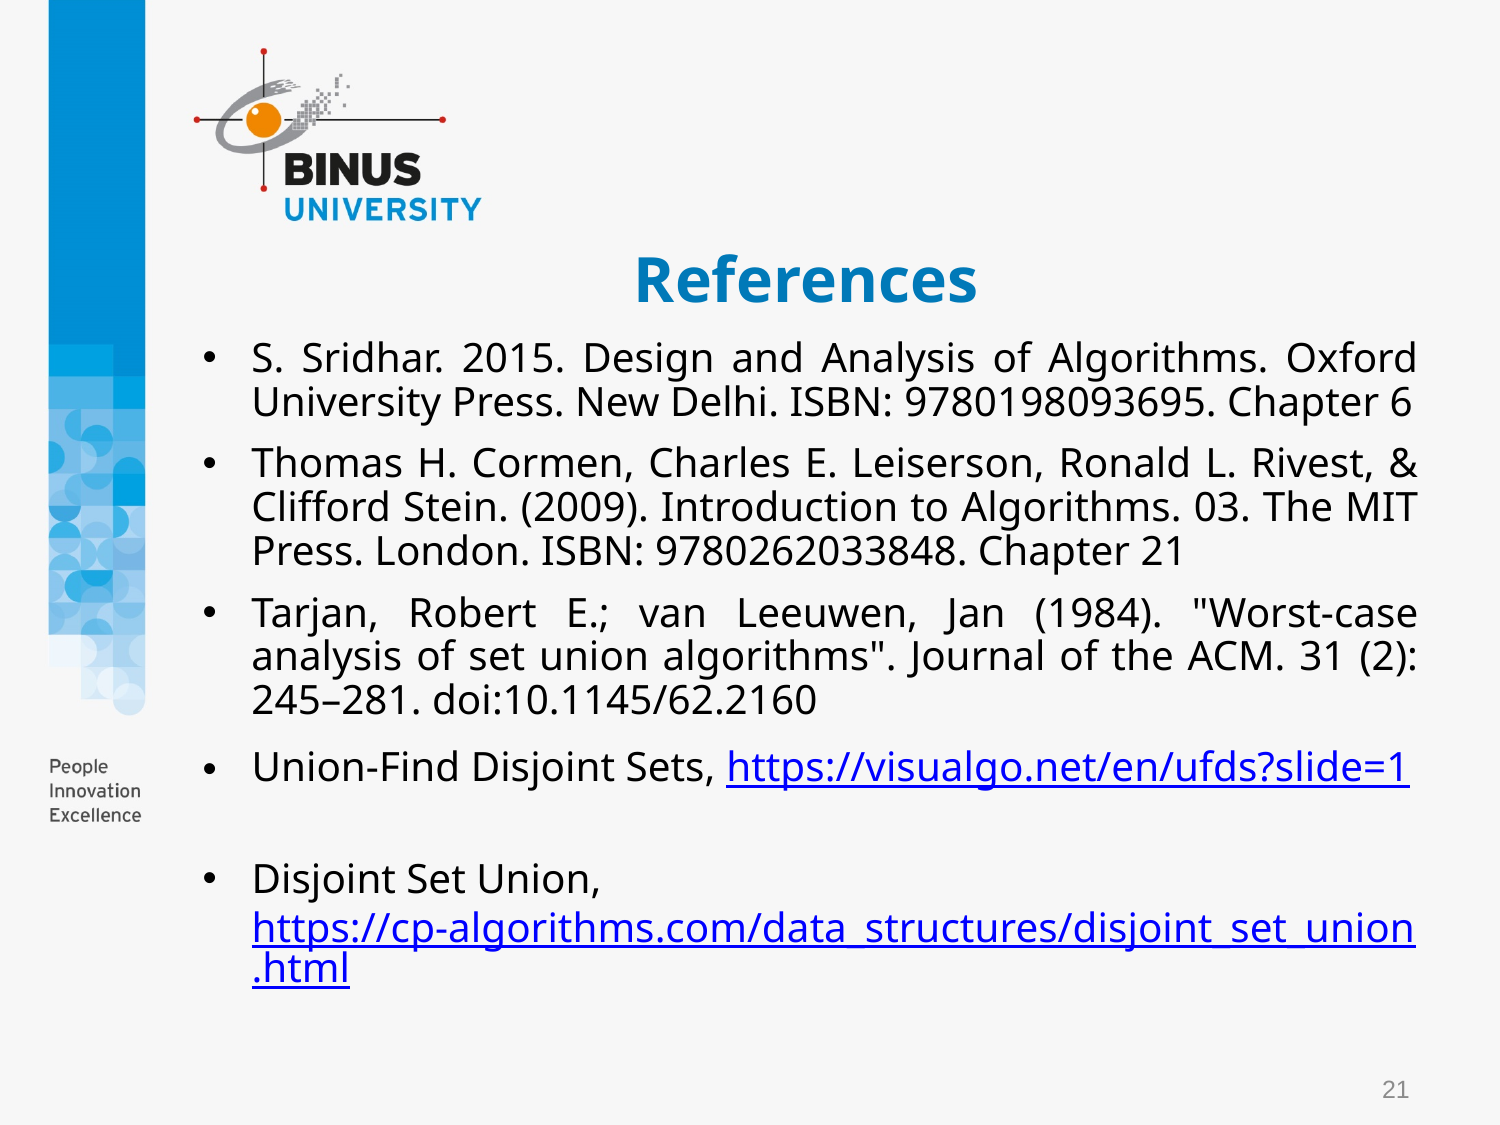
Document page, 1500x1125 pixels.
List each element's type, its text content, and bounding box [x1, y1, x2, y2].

list S. Sridhar. 2015. Design and Analysis of Algorithms. Oxford University Press. New Delhi. ISBN: 9780198093695. Chapter 6 Thomas H. Cormen, Charles E. Leiserson, Ronald L. Rivest, & Clifford Stein. (2009). Introduction to Algorithms. 03. The MIT Press. London. ISBN: 9780262033848. Chapter 21 Tarjan, Robert E.; van Leeuwen, Jan (1984). "Worst-case analysis of set union algorithms". Journal of the ACM. 31 (2): 245–281. doi:10.1145/62.2160 Union-Find Disjoint Sets, https://visualgo.net/en/ufds?slide=1 Disjoint Set Union, https://cp-algorithms.com/data_structures/disjoint_set_union.html [187, 329, 1436, 1062]
picture [0, 0, 1500, 845]
title References [187, 224, 1425, 329]
slide_number 21 [1074, 1062, 1425, 1119]
